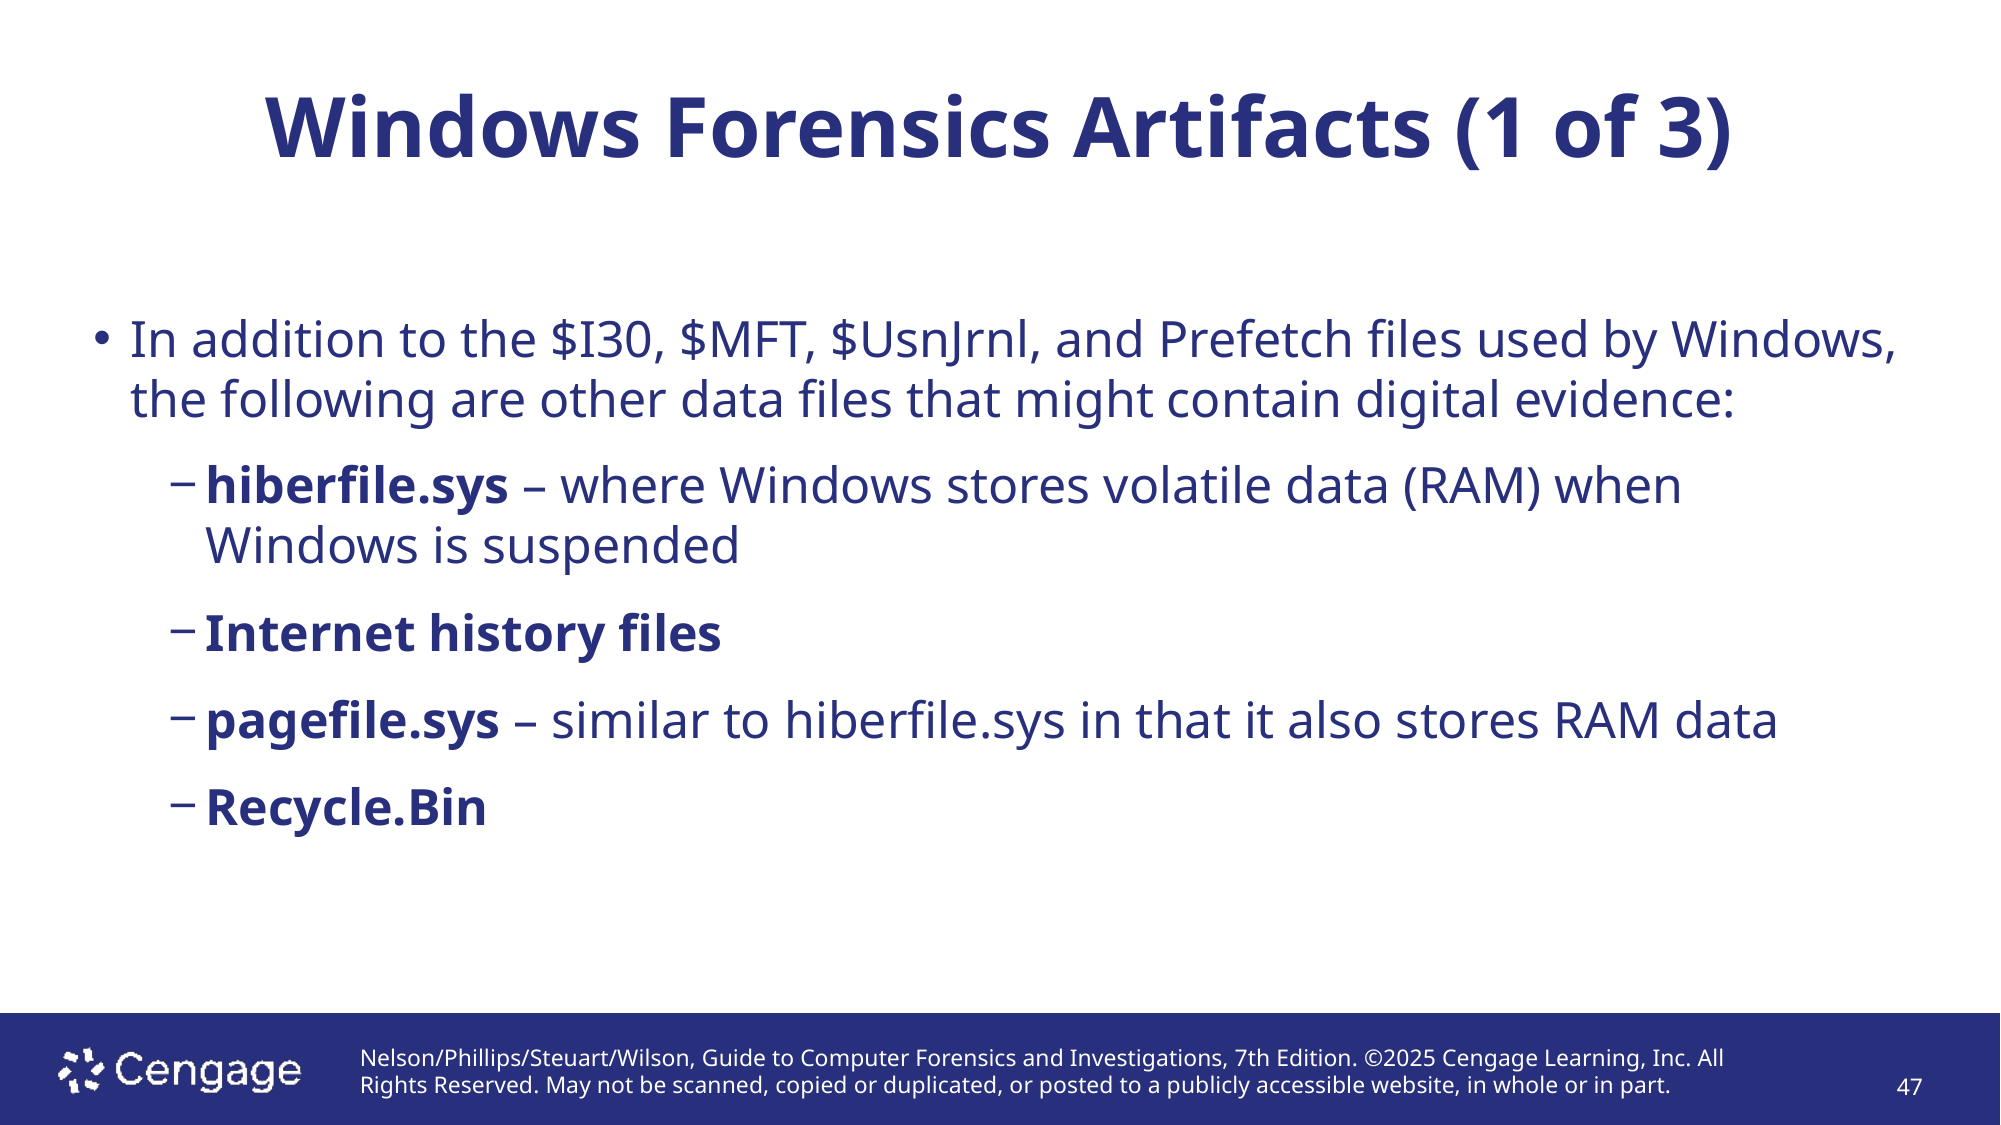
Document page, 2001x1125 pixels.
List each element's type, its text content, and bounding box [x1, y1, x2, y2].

picture [30, 1020, 329, 1122]
title Windows Forensics Artifacts (1 of 3) [78, 77, 1923, 278]
list In addition to the $I30, $MFT, $UsnJrnl, and Prefetch files used by Windows, the following are other data files that might contain digital evidence: hiberfile.sys – where Windows stores volatile data (RAM) when Windows is suspended Internet history files pagefile.sys – similar to hiberfile.sys in that it also stores RAM data Recycle.Bin [78, 299, 1923, 1014]
